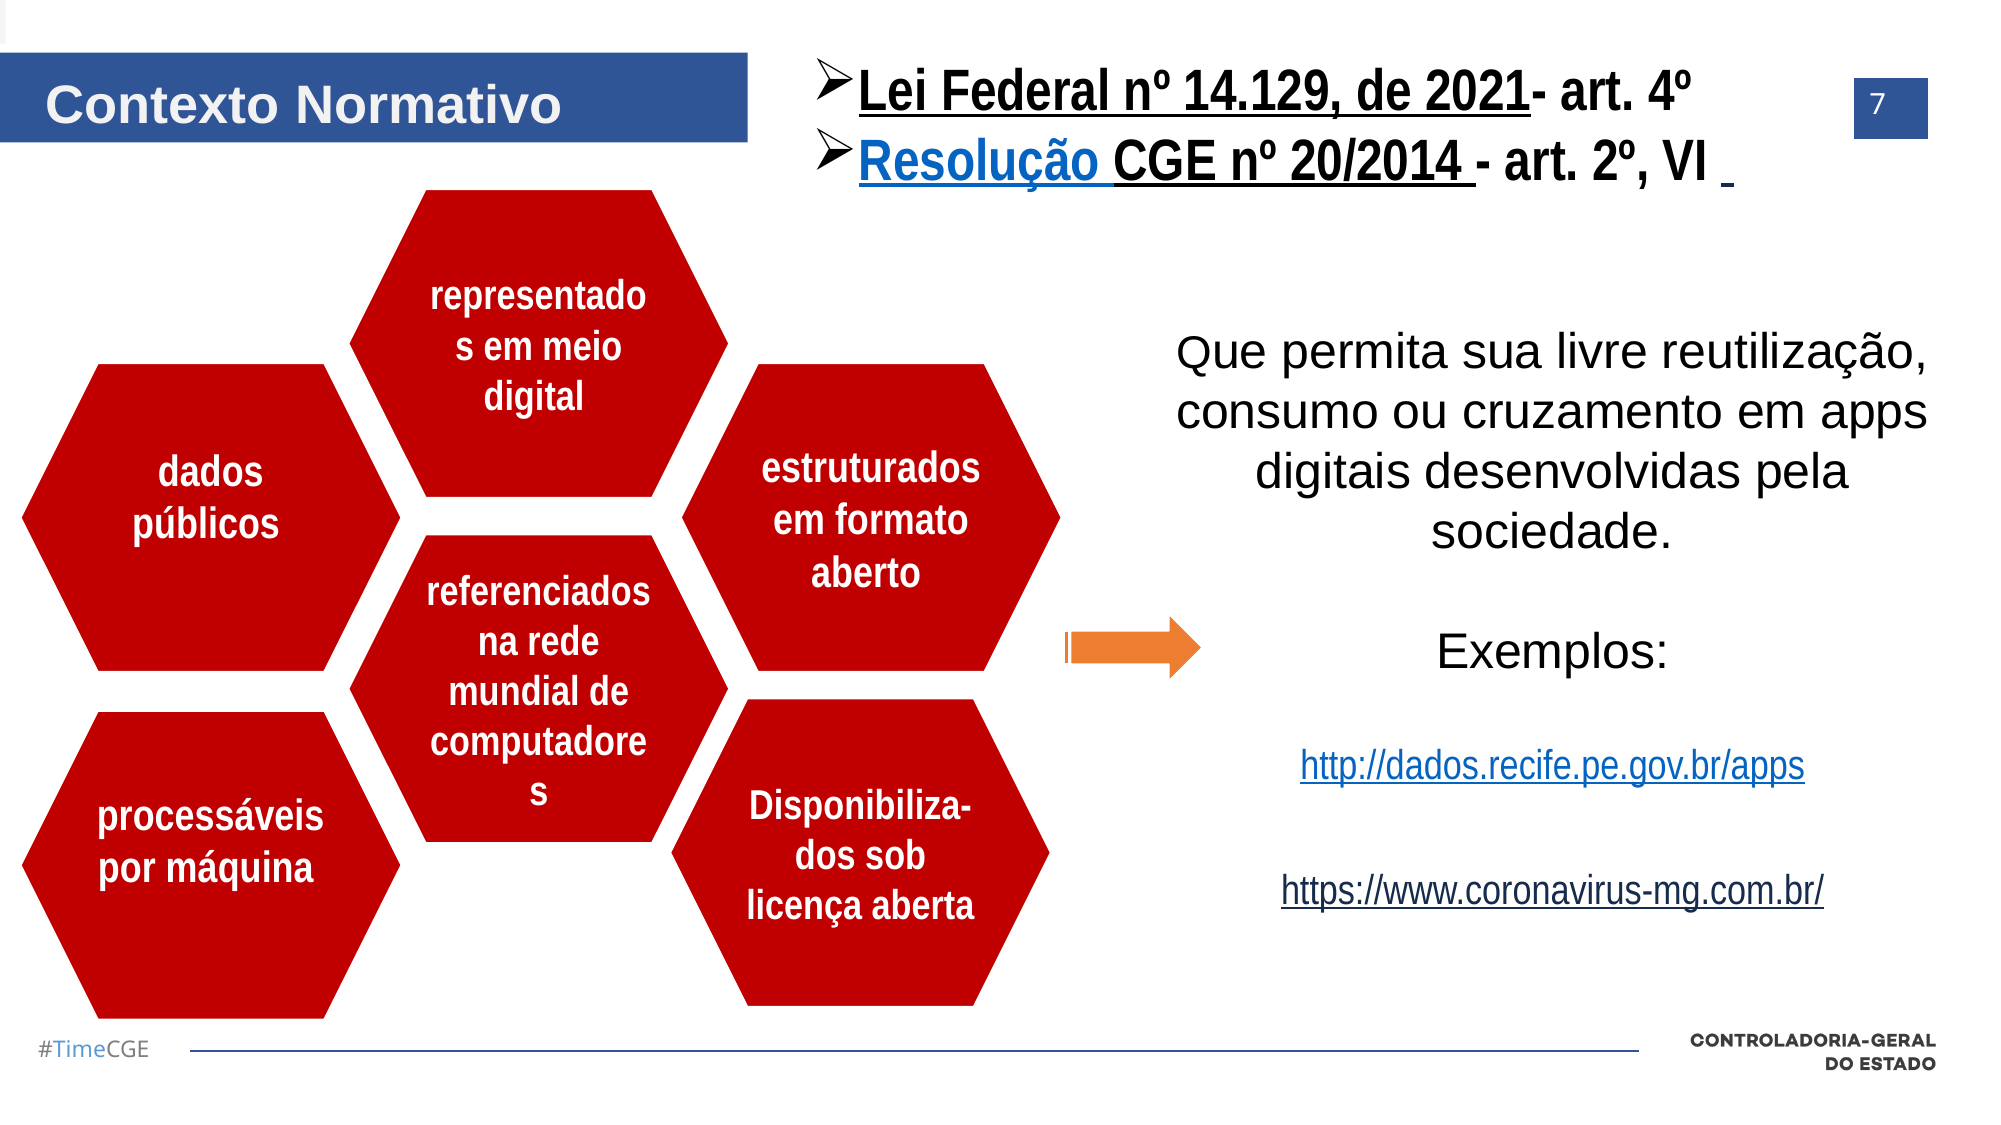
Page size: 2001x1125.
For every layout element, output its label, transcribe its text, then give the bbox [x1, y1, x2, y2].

text_box [0, 0, 6, 45]
text_box Disponibiliza-dos sob licença aberta [670, 698, 1051, 1007]
text_box processáveis por máquina [20, 711, 402, 1020]
text_box Que permita sua livre reutilização, consumo ou cruzamento em apps digitais desenvolvidas pela sociedade. Exemplos: http://dados.recife.pe.gov.br/apps https://www.coronavirus-mg.com.br/ [1125, 296, 1981, 990]
text_box [1064, 630, 1069, 665]
text_box dados públicos [20, 363, 402, 672]
text_box [1070, 614, 1203, 681]
text_box estruturados em formato aberto [680, 363, 1062, 672]
text_box Contexto Normativo [0, 52, 748, 143]
picture [1686, 1027, 1939, 1075]
text_box referenciados na rede mundial de computadores [348, 534, 730, 843]
text_box representados em meio digital [348, 189, 730, 498]
text_box Lei Federal nº 14.129, de 2021- art. 4º Resolução CGE nº 20/2014 - art. 2º, VI [796, 36, 1951, 207]
text_box 7 [1854, 78, 1928, 139]
